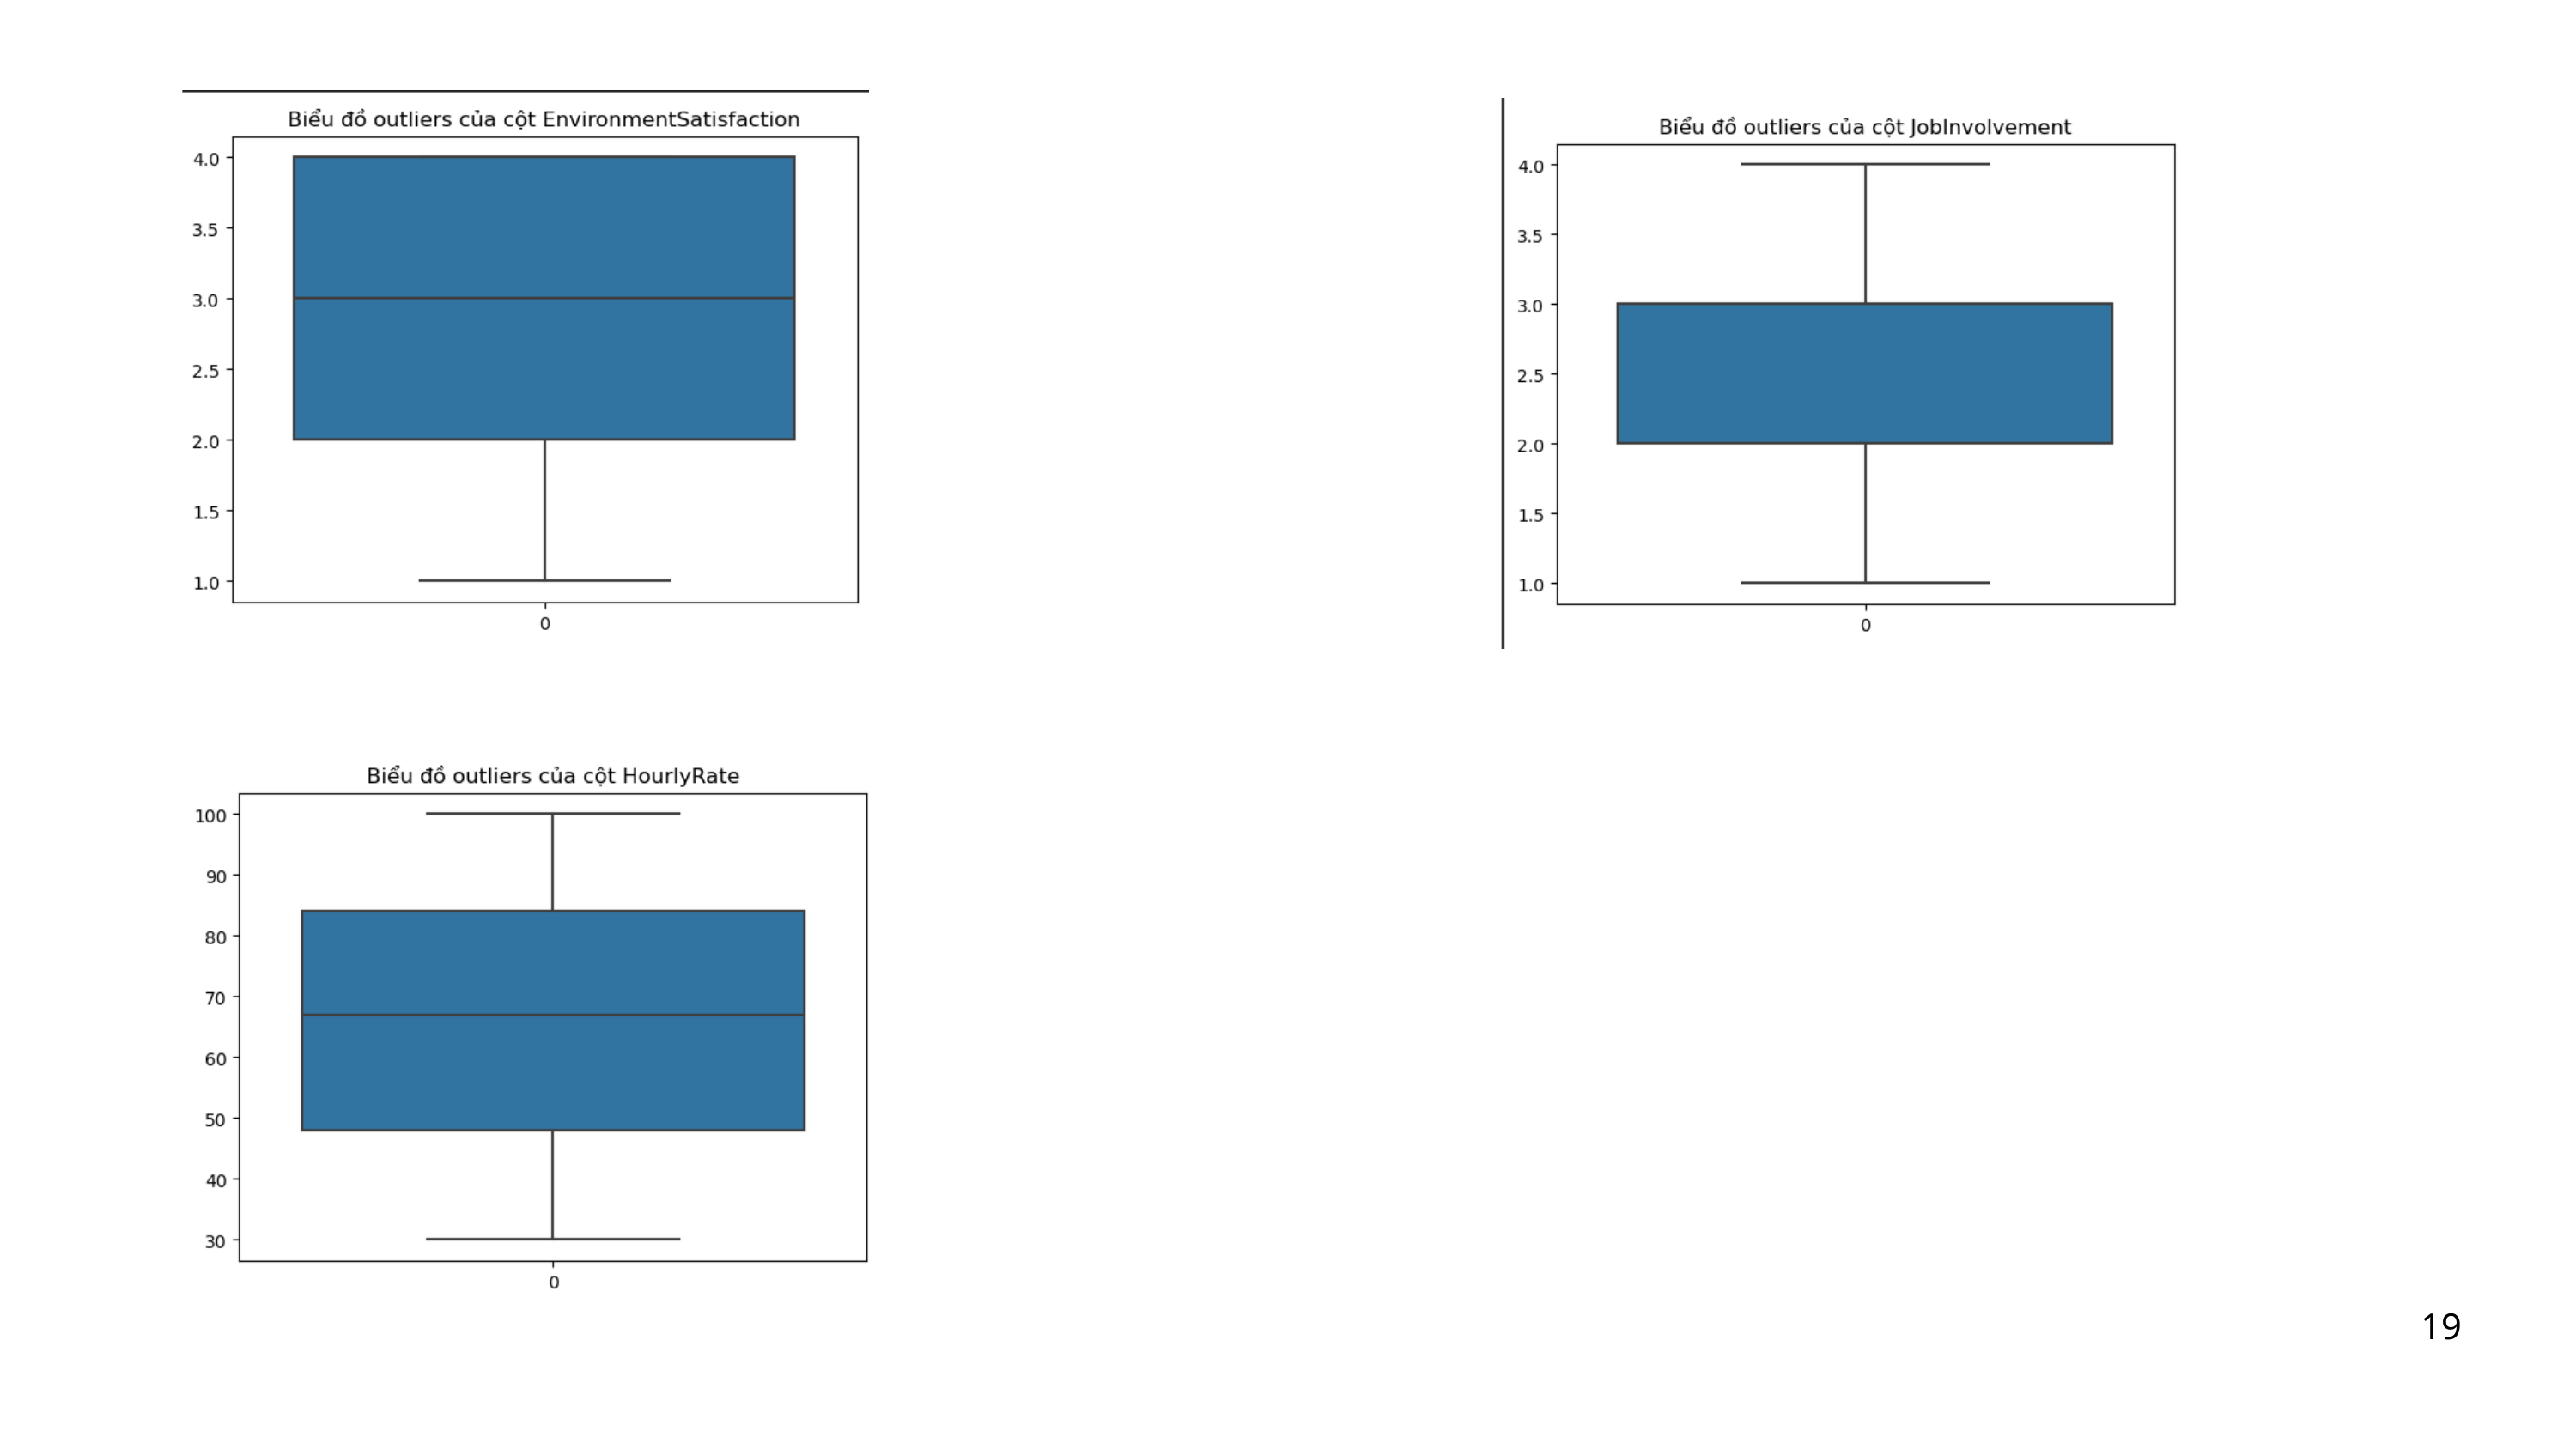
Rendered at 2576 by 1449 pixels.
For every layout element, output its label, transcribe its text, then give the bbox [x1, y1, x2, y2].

text_box [1501, 98, 2184, 649]
text_box 19 [2421, 1296, 2463, 1348]
text_box [182, 758, 874, 1304]
text_box [182, 90, 869, 649]
